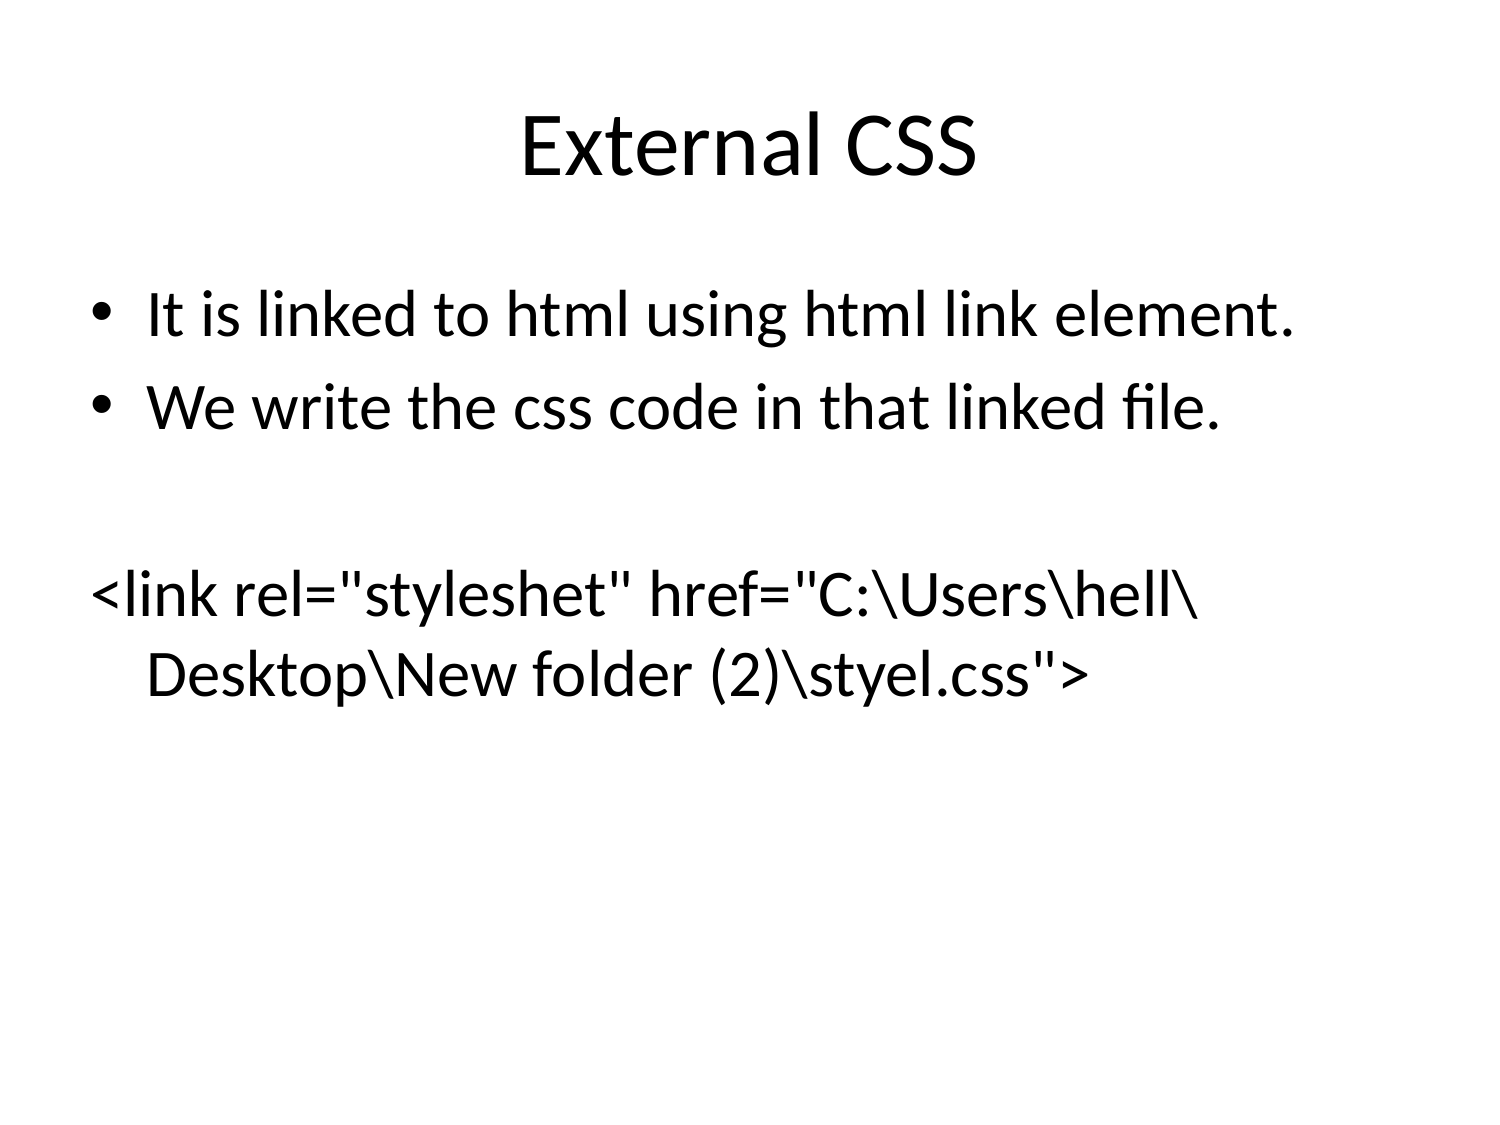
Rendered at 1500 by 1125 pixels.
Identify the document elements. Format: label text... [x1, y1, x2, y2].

list It is linked to html using html link element. We write the css code in that linked file. <link rel="styleshet" href="C:\Users\hell\Desktop\New folder (2)\styel.css"> [75, 262, 1425, 1005]
title External CSS [75, 45, 1425, 233]
